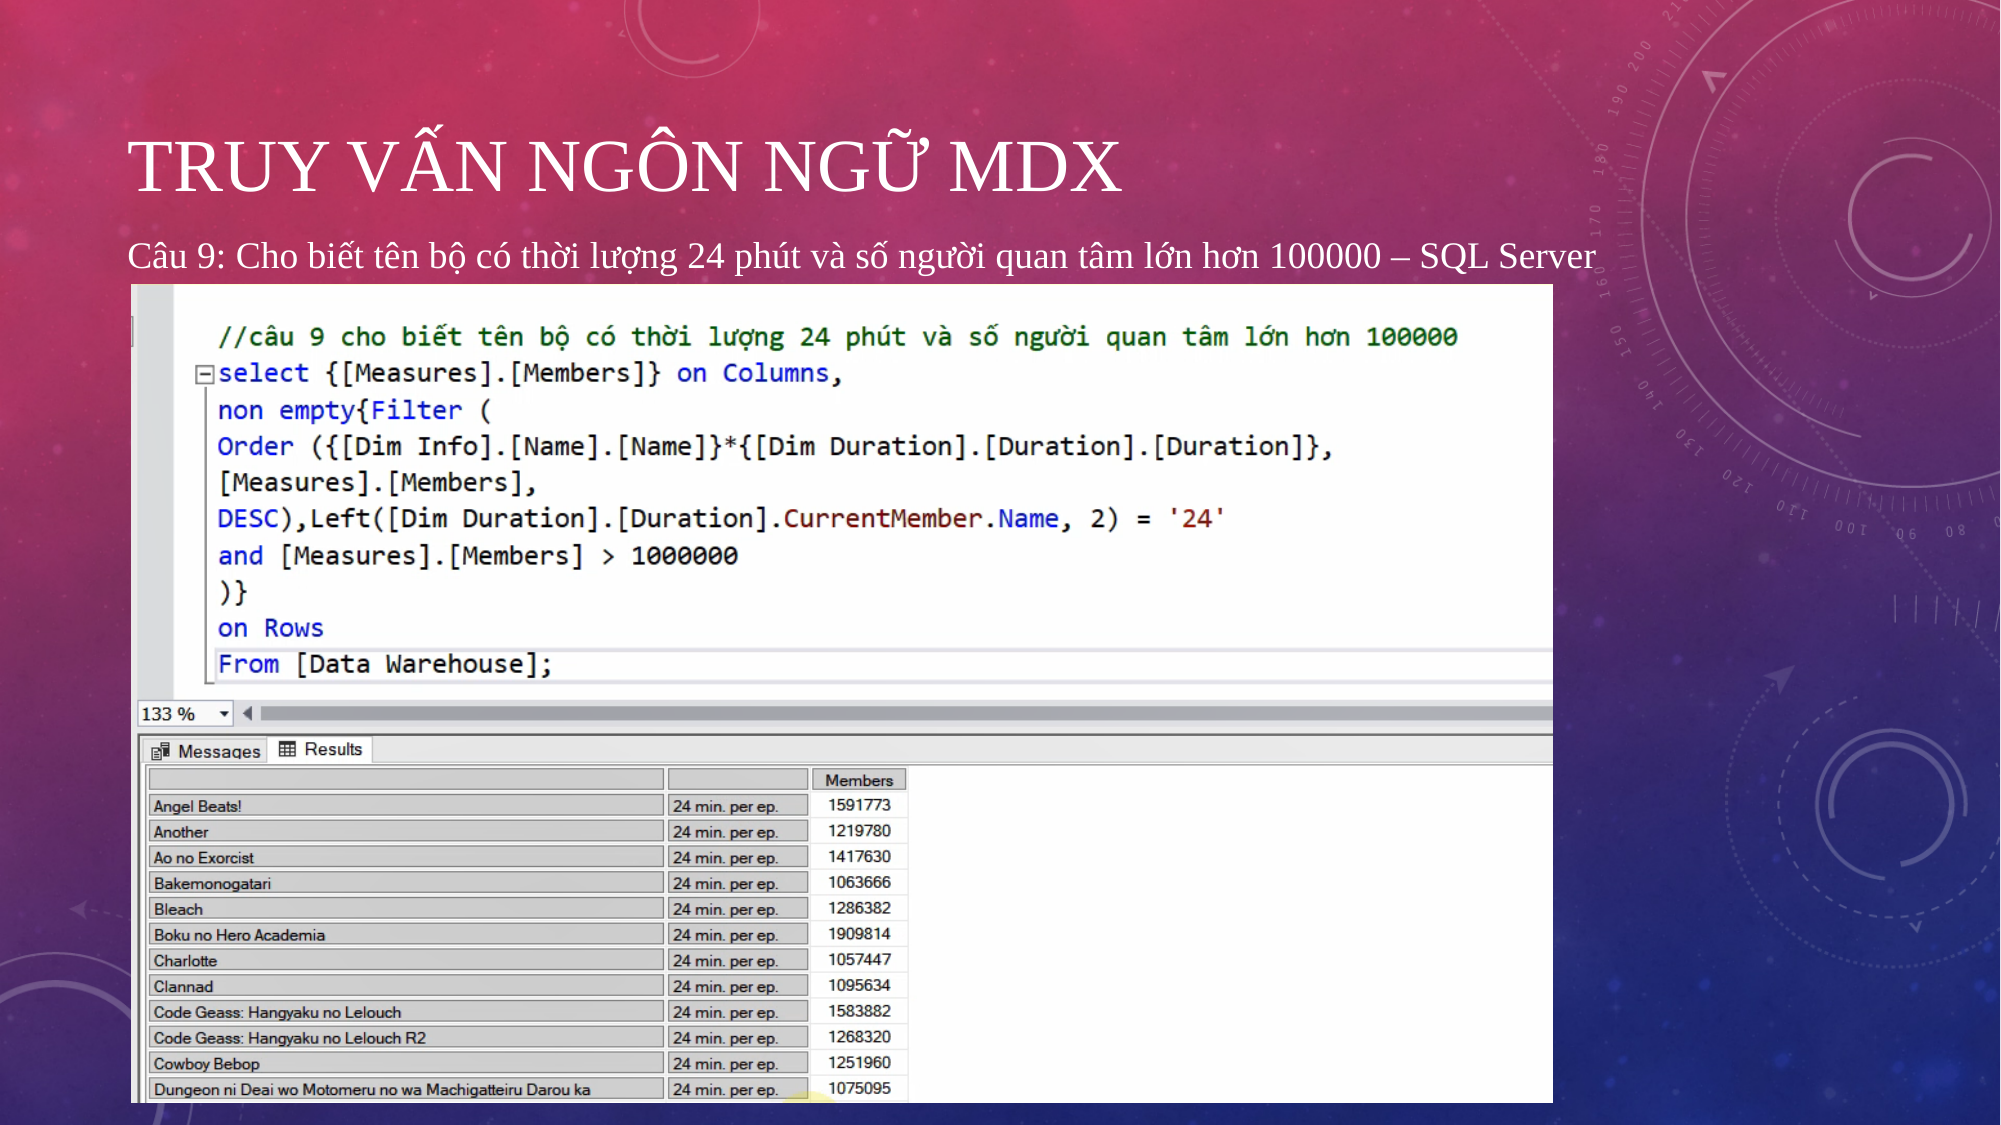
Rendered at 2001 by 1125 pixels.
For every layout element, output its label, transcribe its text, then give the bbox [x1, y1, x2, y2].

title Truy vấn ngôn ngữ MDX [112, 99, 1775, 223]
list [130, 283, 1553, 1103]
text_box Câu 9: Cho biết tên bộ có thời lượng 24 phút và số người quan tâm lớn hơn 100000 – SQL Server [112, 223, 1775, 284]
picture [0, 0, 2001, 1125]
